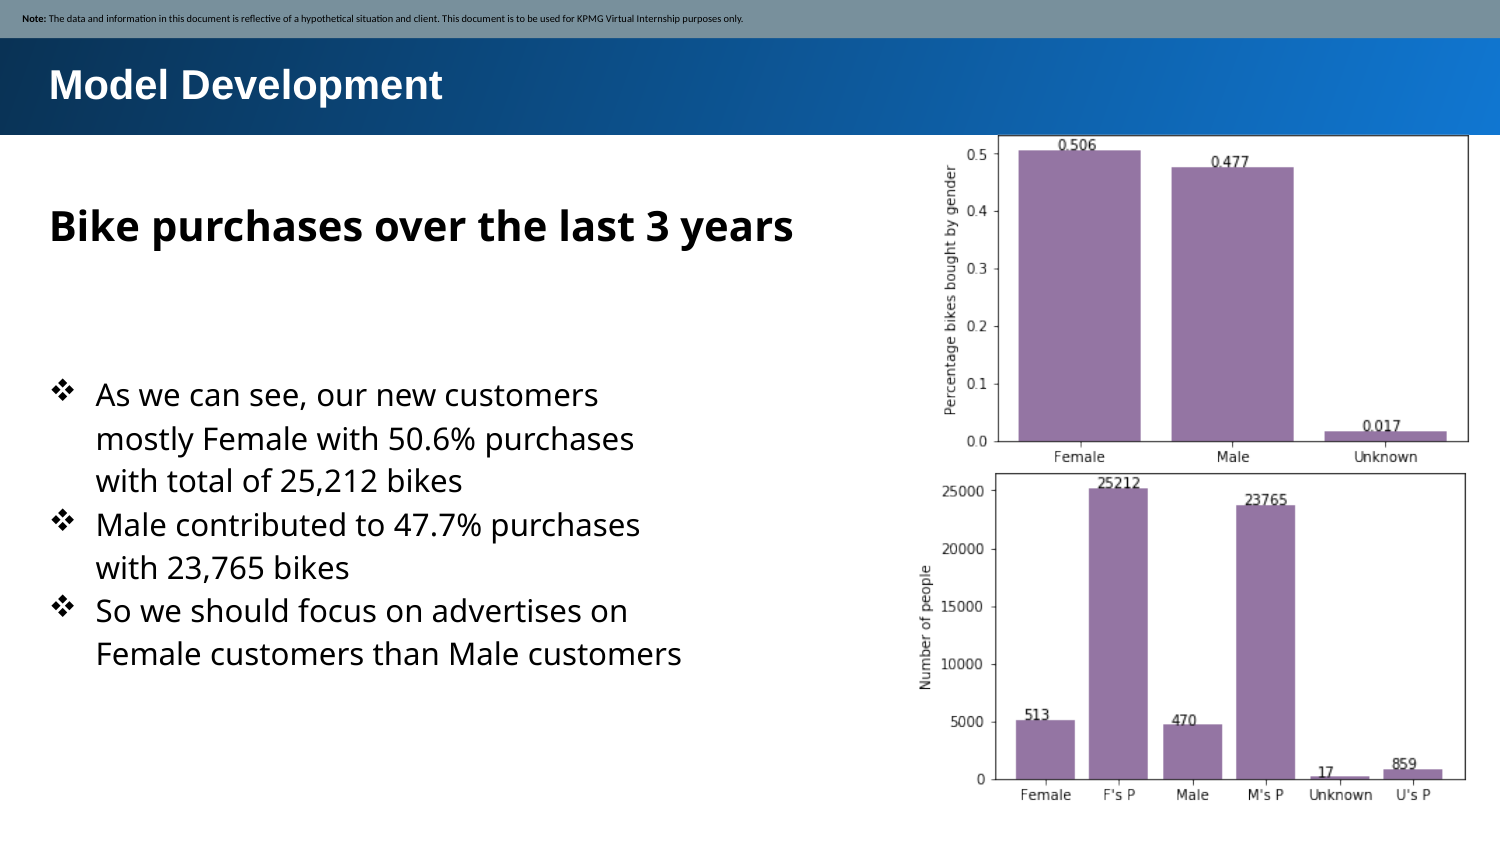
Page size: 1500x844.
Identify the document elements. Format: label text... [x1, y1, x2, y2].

text_box [0, 39, 1500, 135]
text_box Model Development [33, 43, 1439, 124]
text_box Note: The data and information in this document is reflective of a hypothetical situation and client. This document is to be used for KPMG Virtual Internship purposes only. [0, 0, 1500, 39]
text_box Bike purchases over the last 3 years [33, 177, 930, 266]
picture [910, 121, 1482, 813]
text_box As we can see, our new customers mostly Female with 50.6% purchases with total of 25,212 bikes Male contributed to 47.7% purchases with 23,765 bikes So we should focus on advertises on Female customers than Male customers [33, 355, 712, 730]
